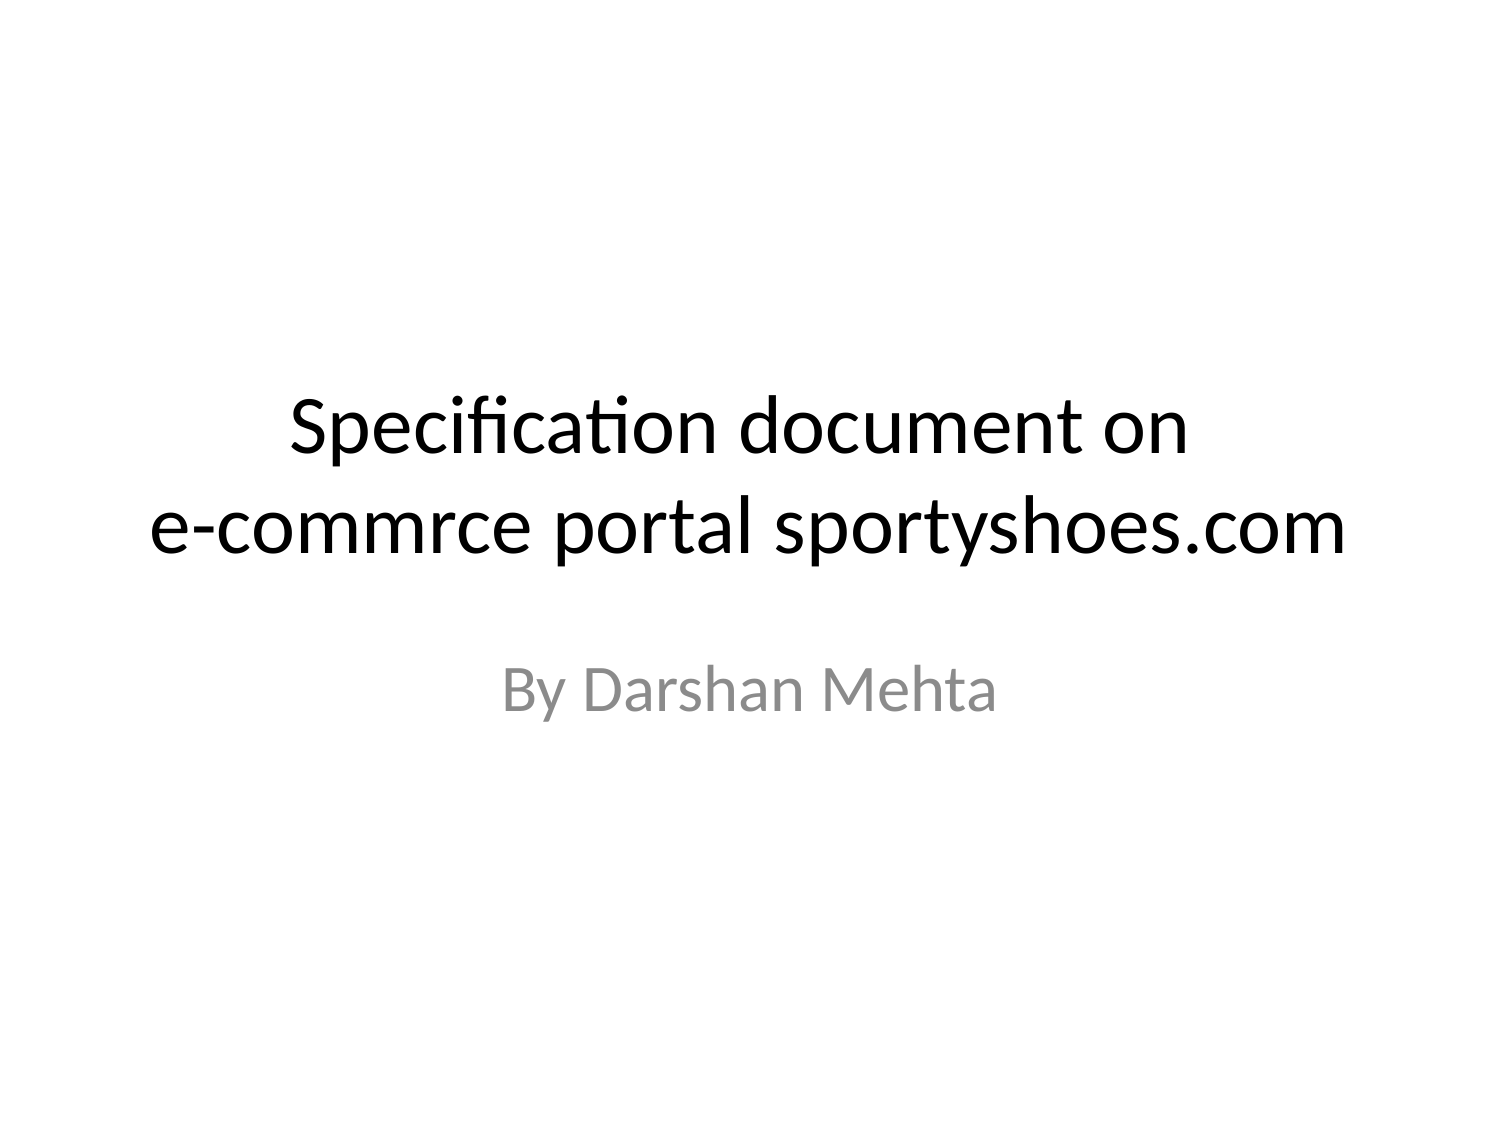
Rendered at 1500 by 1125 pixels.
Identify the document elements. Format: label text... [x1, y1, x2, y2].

title Specification document on e-commrce portal sportyshoes.com [112, 349, 1388, 591]
subtitle By Darshan Mehta [225, 637, 1275, 925]
